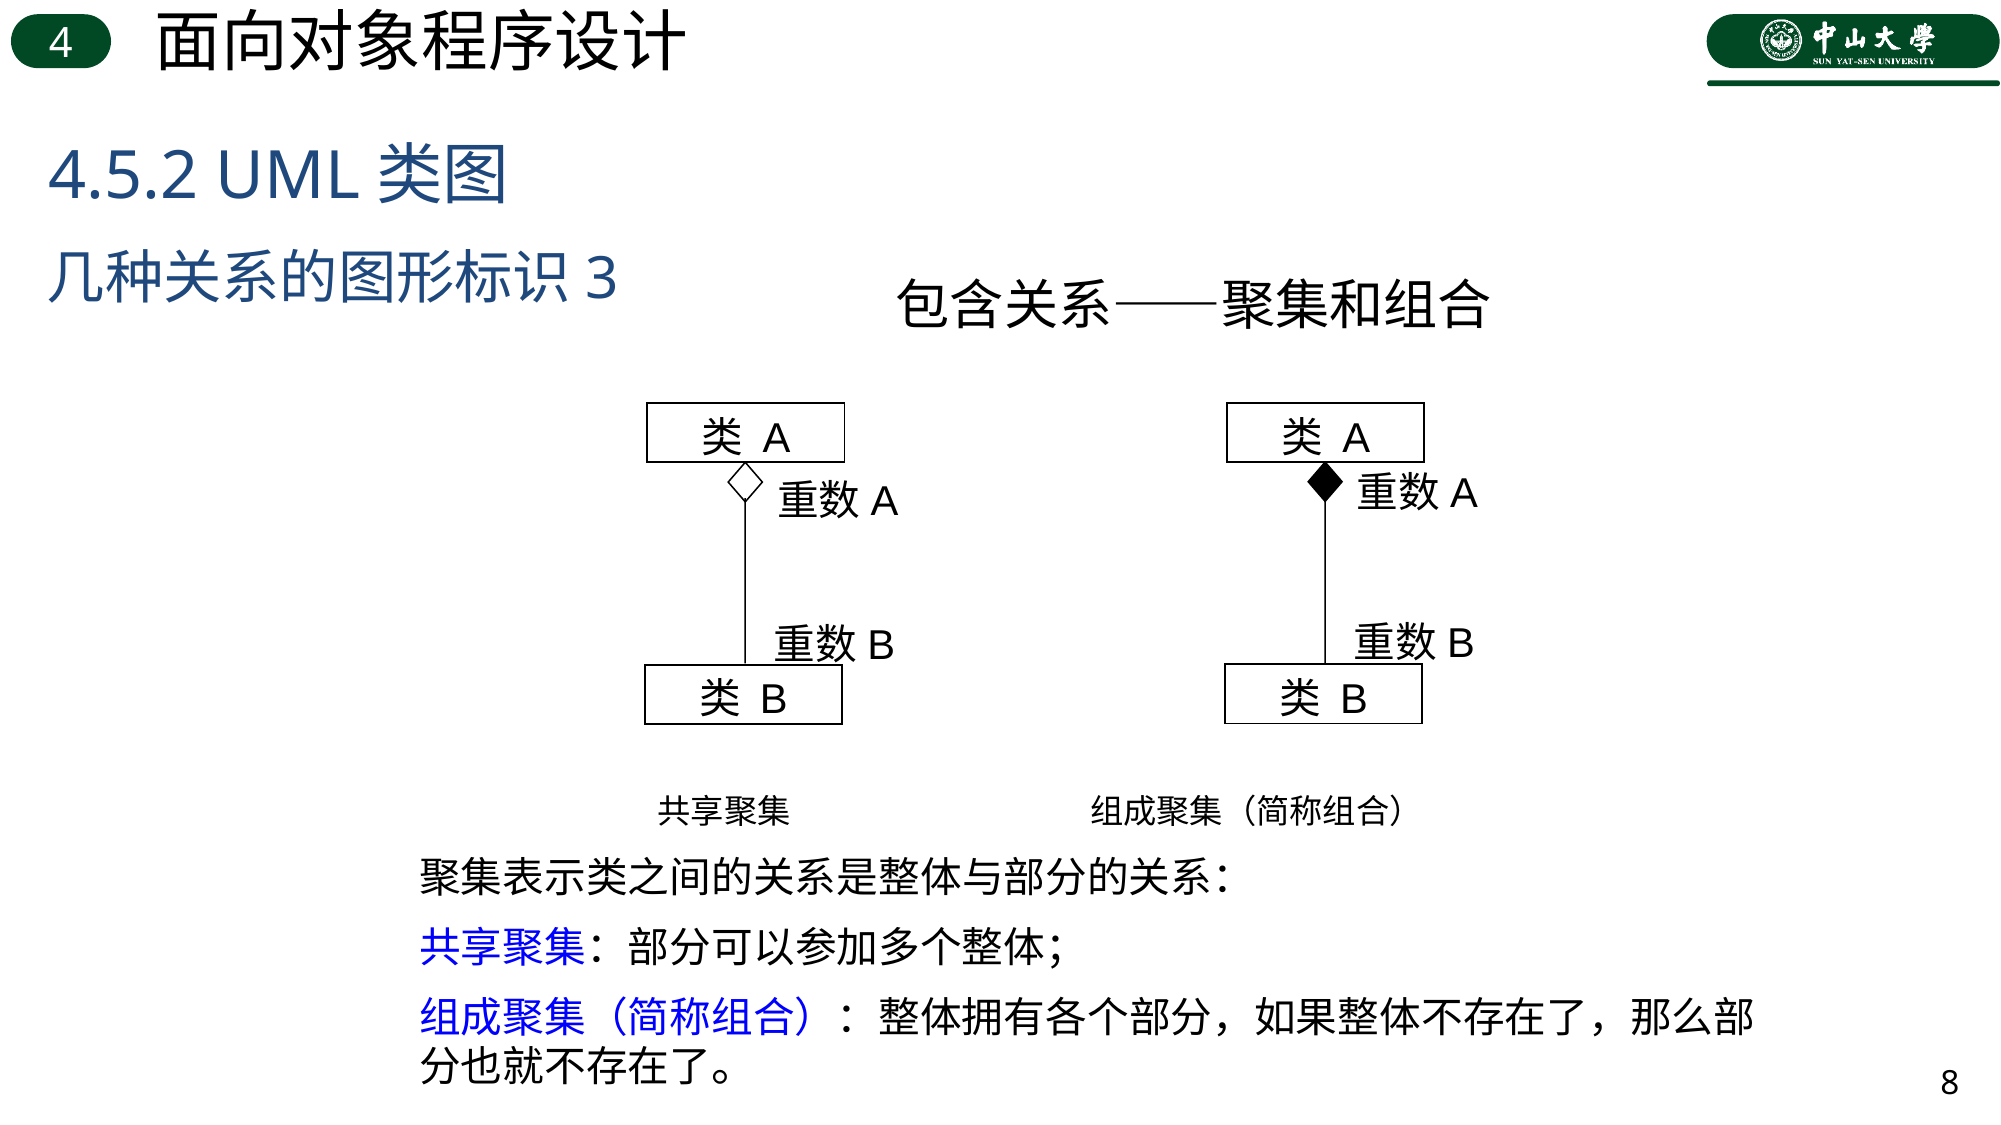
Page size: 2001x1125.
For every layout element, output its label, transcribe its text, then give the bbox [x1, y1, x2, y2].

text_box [644, 402, 1545, 725]
text_box 4 [9, 13, 113, 70]
title 4.5.2 UML类图 [33, 128, 585, 209]
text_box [1706, 14, 2000, 87]
text_box 包含关系——聚集和组合 共享聚集 组成聚集（简称组合） 聚集表示类之间的关系是整体与部分的关系： 共享聚集：部分可以参加多个整体； 组成聚集（简称组合）：整体拥有各个部分，如果整体不存在了，那么部分也就不存在了。 [294, 263, 1778, 1114]
slide_number 8 [1901, 1053, 1975, 1114]
text_box 面向对象程序设计 [139, 0, 704, 87]
picture [1749, 8, 1957, 82]
text_box 几种关系的图形标识3 [31, 209, 660, 342]
